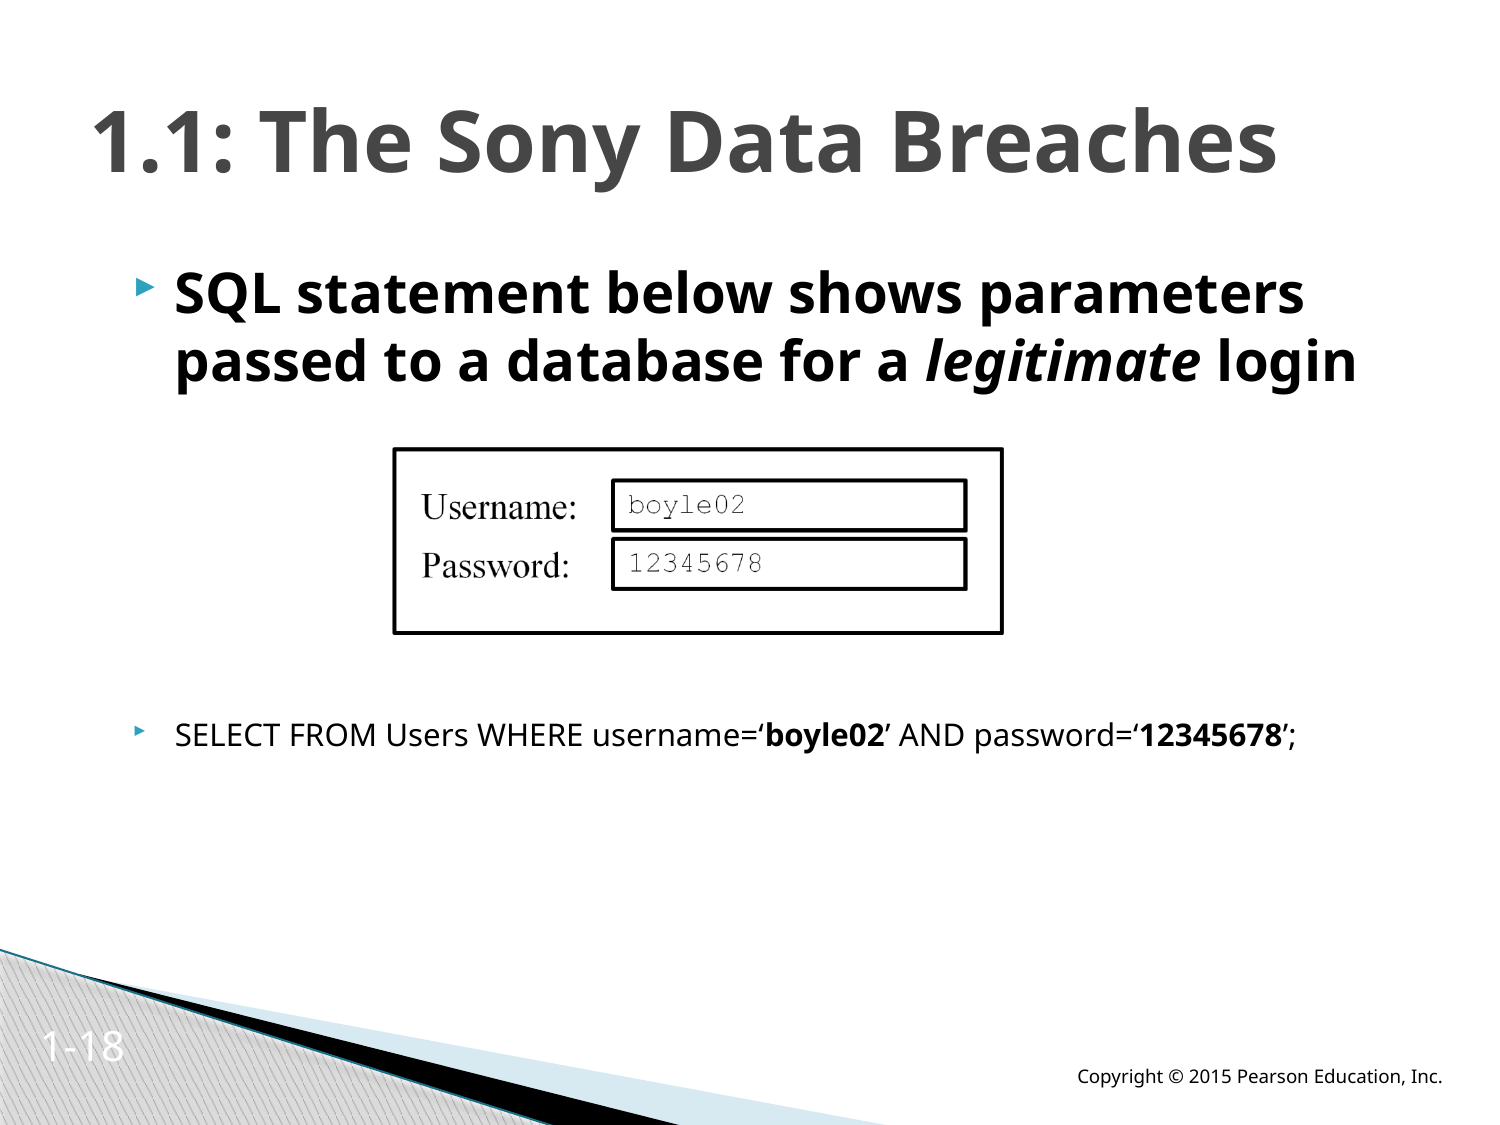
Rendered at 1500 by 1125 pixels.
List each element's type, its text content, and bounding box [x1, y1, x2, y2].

picture [387, 441, 1008, 638]
list SQL statement below shows parameters passed to a database for a legitimate login SELECT FROM Users WHERE username=‘boyle02’ AND password=‘12345678’; [99, 249, 1450, 950]
slide_number 1-17 [24, 1012, 163, 1088]
title 1.1: The Sony Data Breaches [75, 45, 1425, 233]
